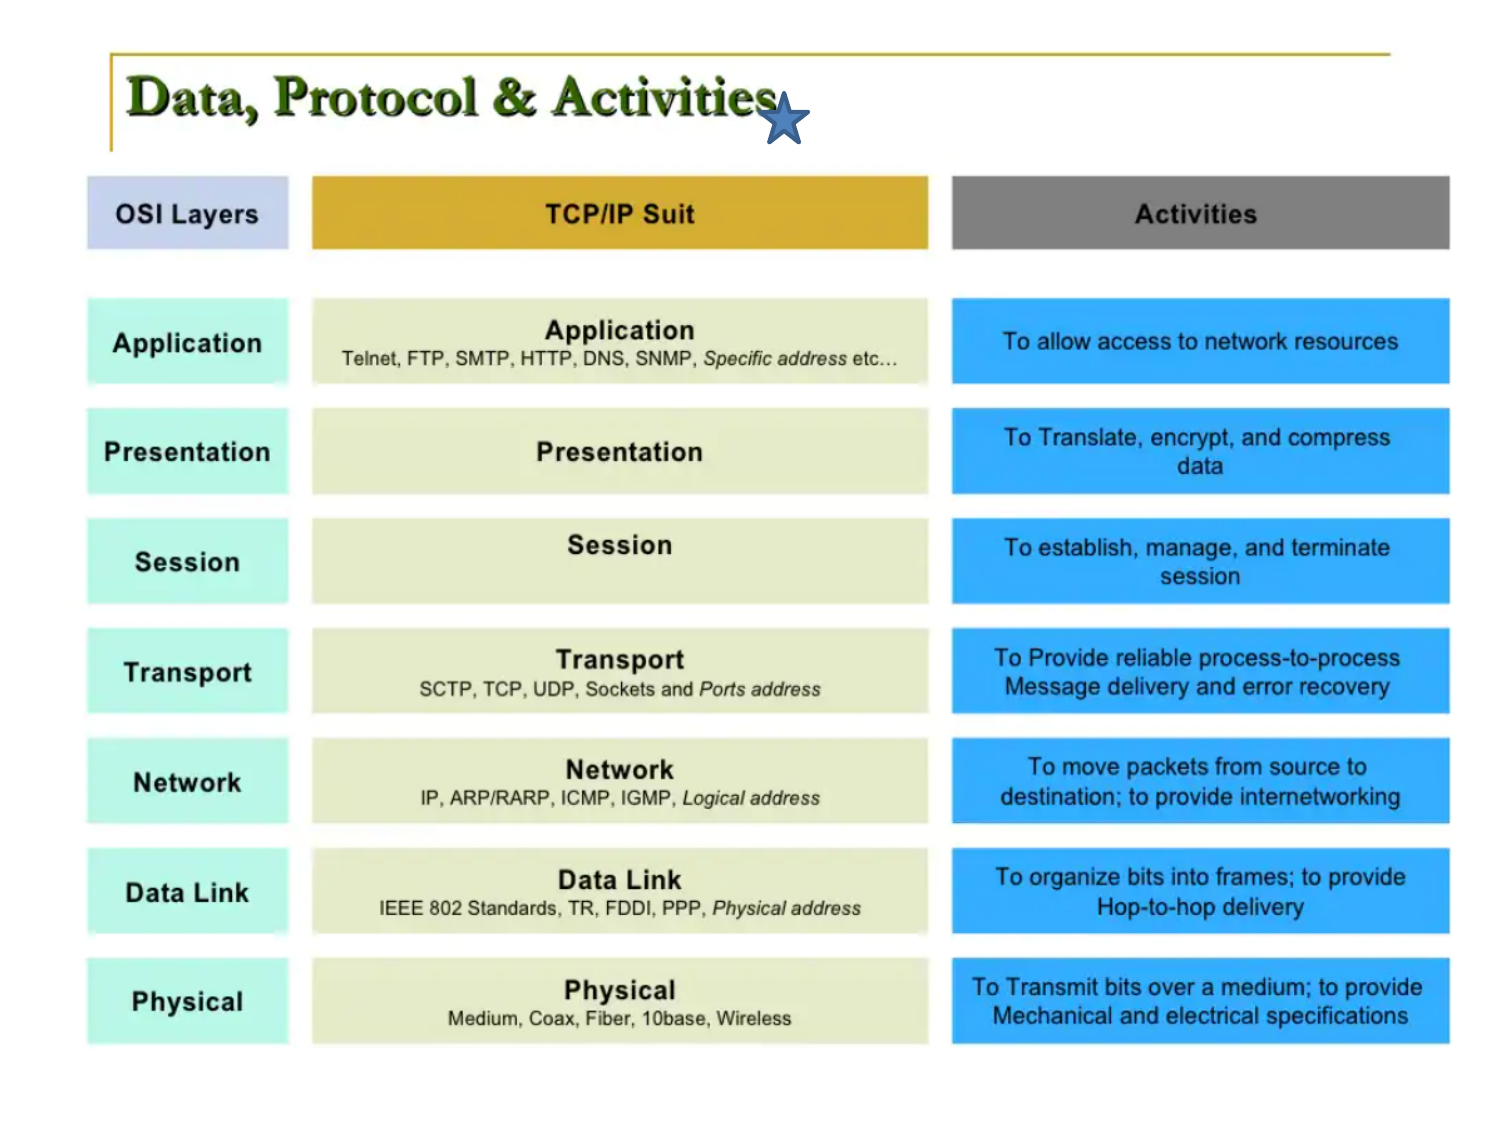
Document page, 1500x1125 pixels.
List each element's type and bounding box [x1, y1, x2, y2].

picture [53, 20, 1467, 1061]
